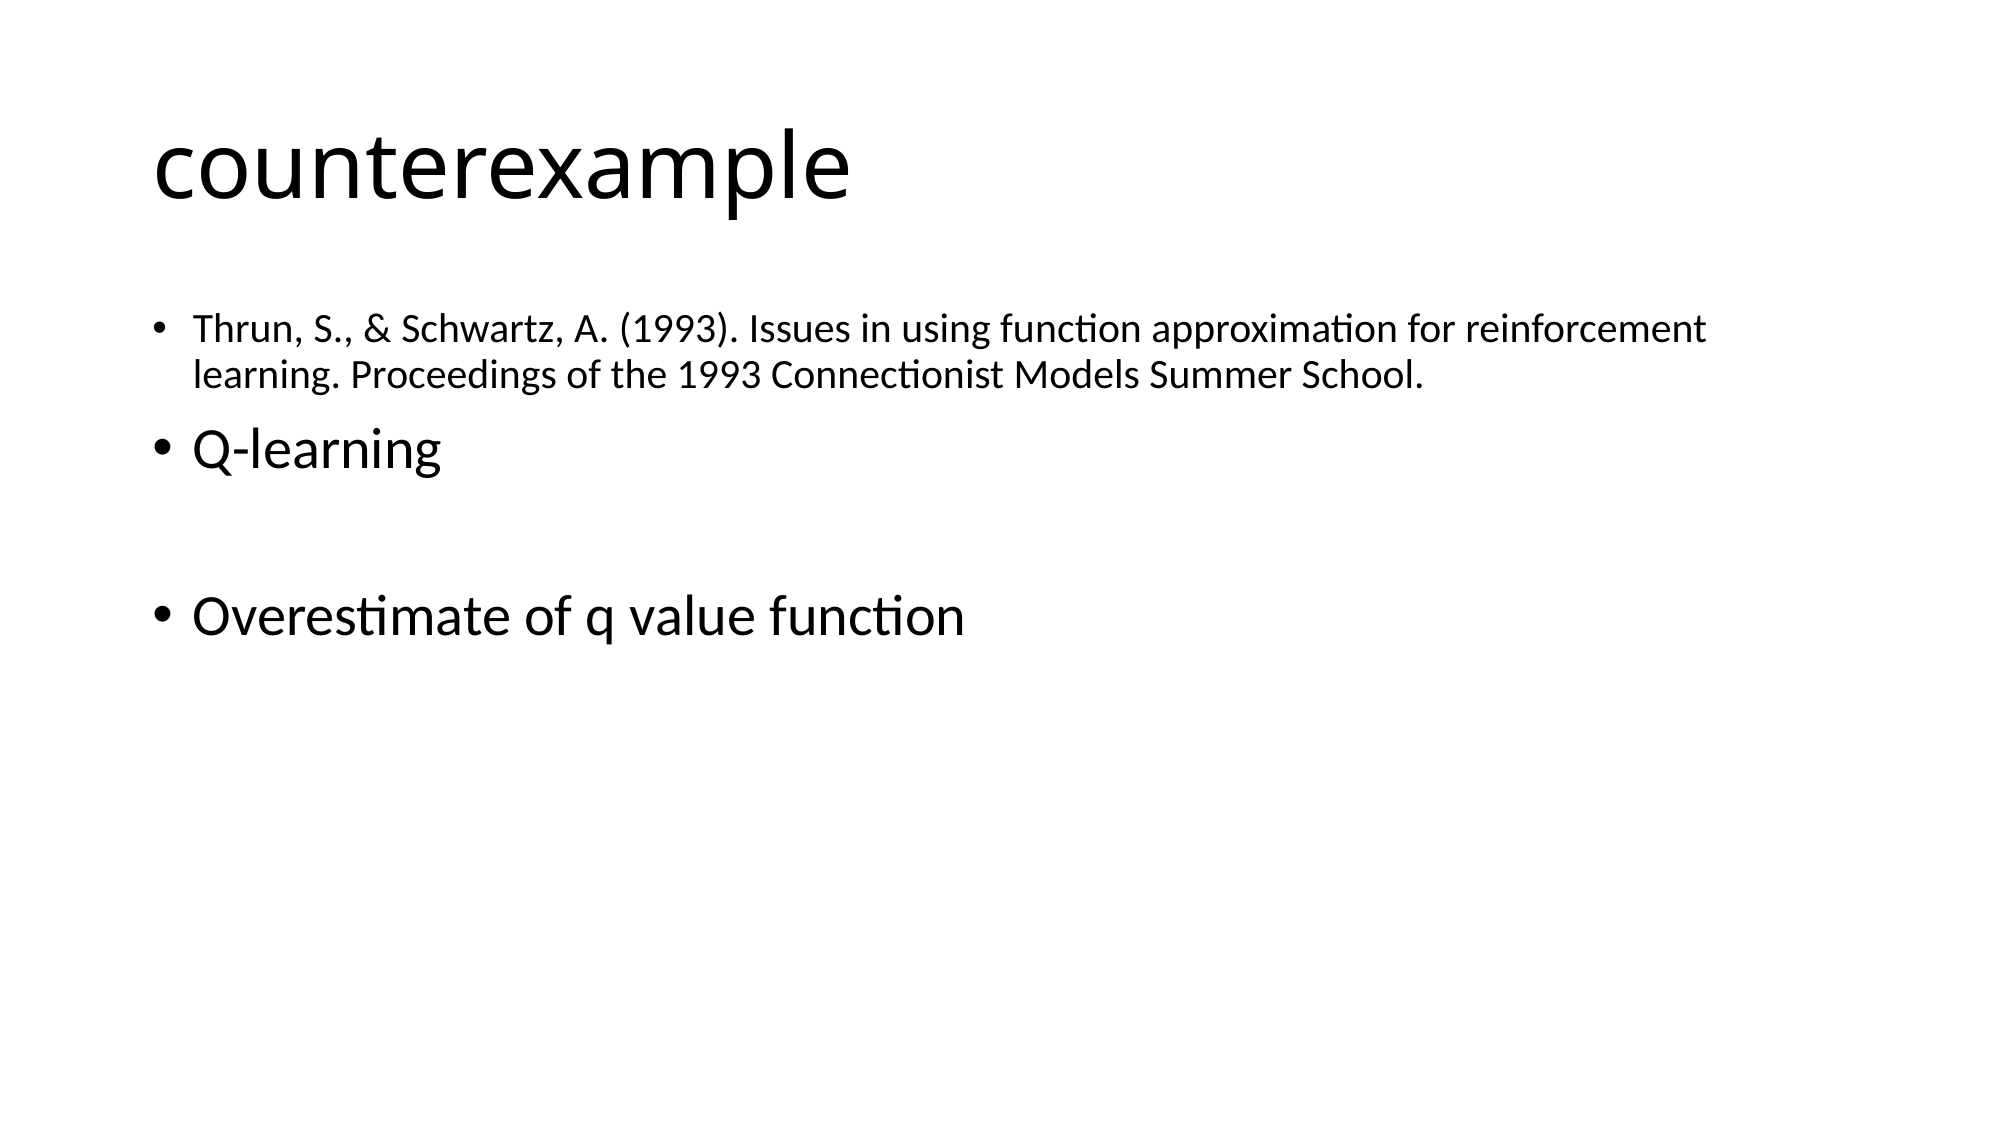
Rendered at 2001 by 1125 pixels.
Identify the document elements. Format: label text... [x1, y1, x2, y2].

title counterexample [137, 59, 1863, 278]
